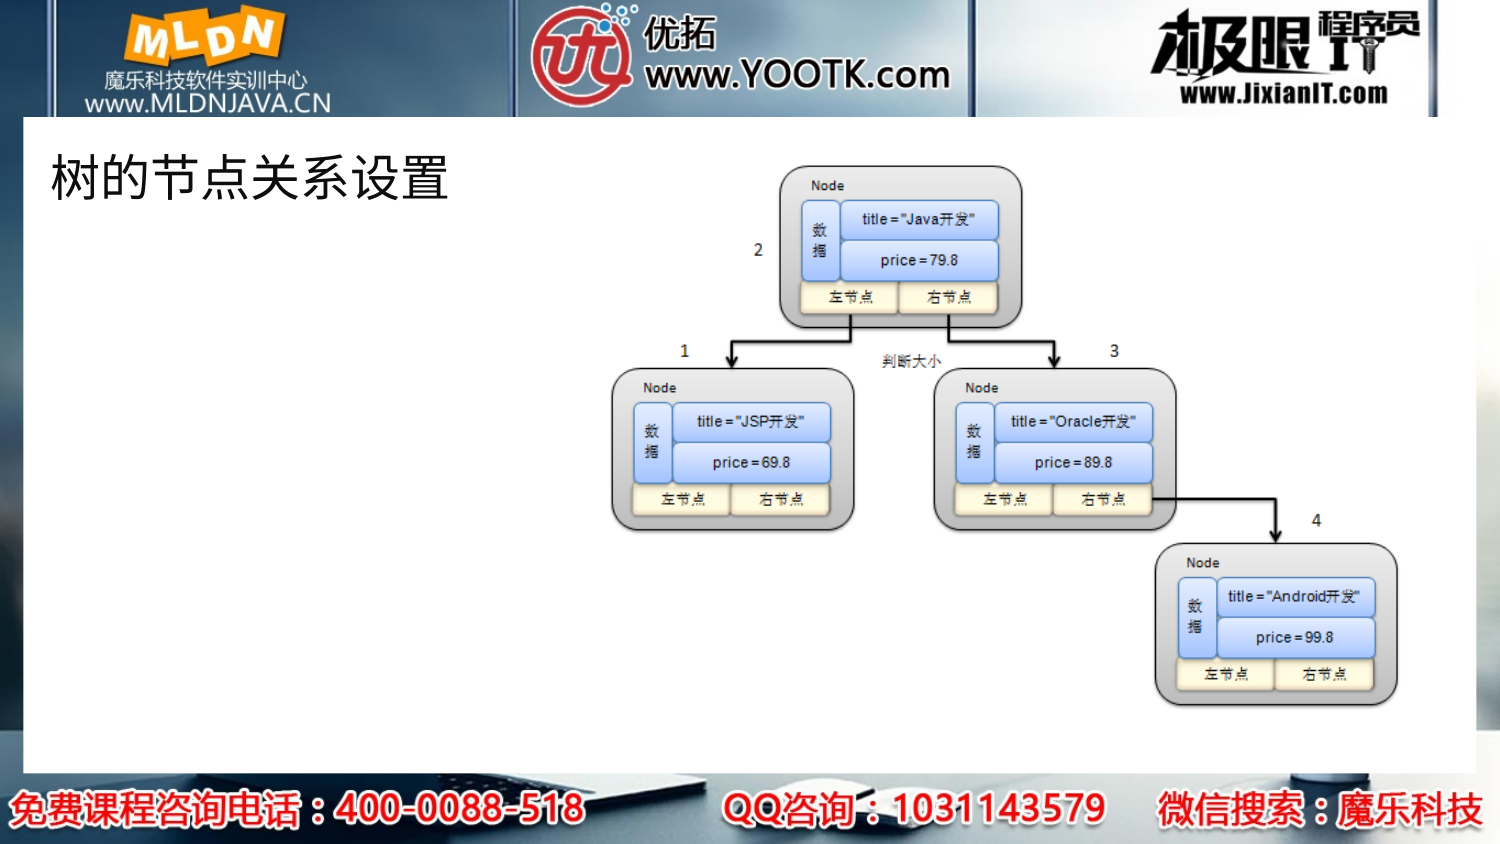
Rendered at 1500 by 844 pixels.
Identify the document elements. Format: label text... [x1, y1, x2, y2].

title 树的节点关系设置 [34, 128, 1466, 225]
picture [0, 0, 1500, 844]
